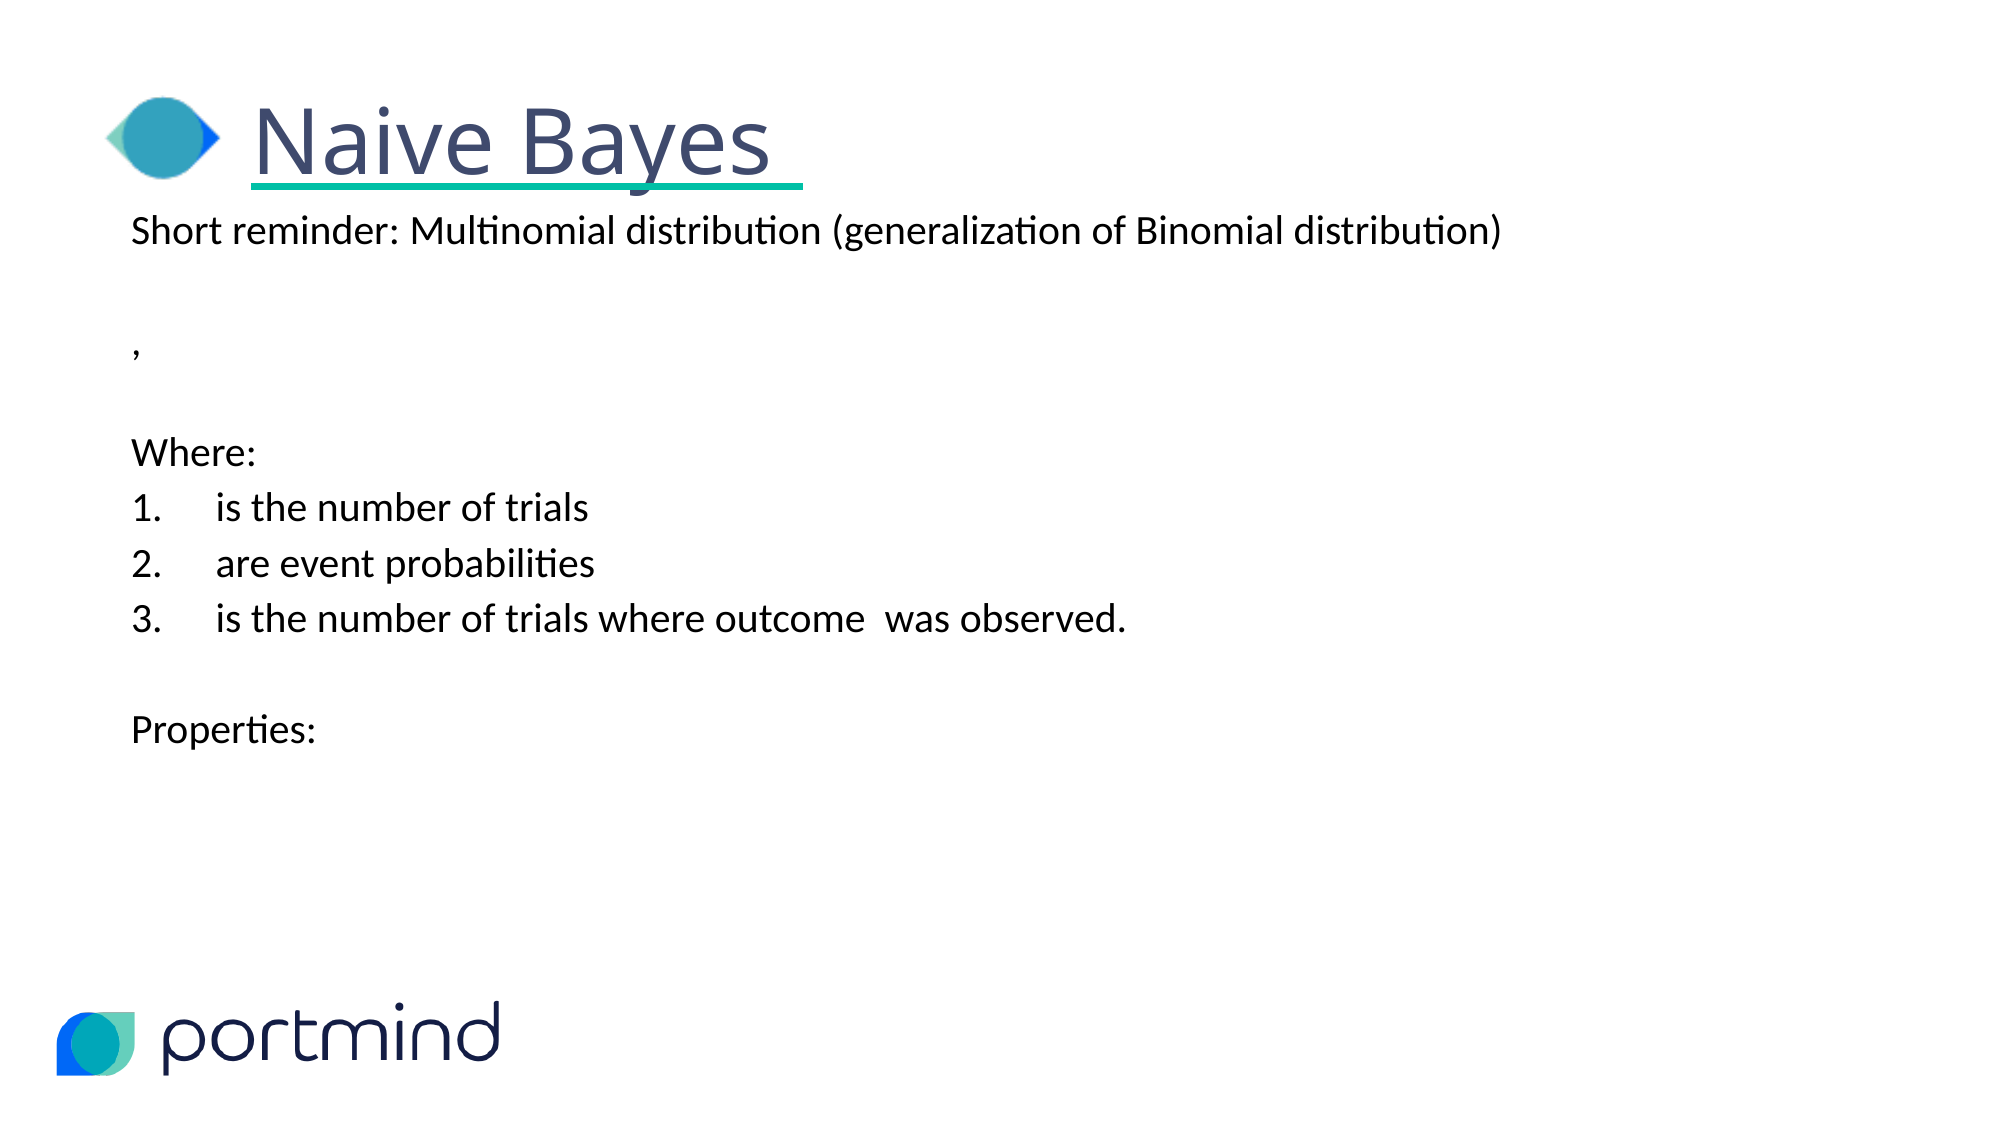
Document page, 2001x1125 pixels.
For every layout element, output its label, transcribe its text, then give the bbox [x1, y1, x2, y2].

picture [91, 67, 237, 213]
title Naive Bayes [236, 49, 1366, 241]
picture [56, 1000, 499, 1077]
